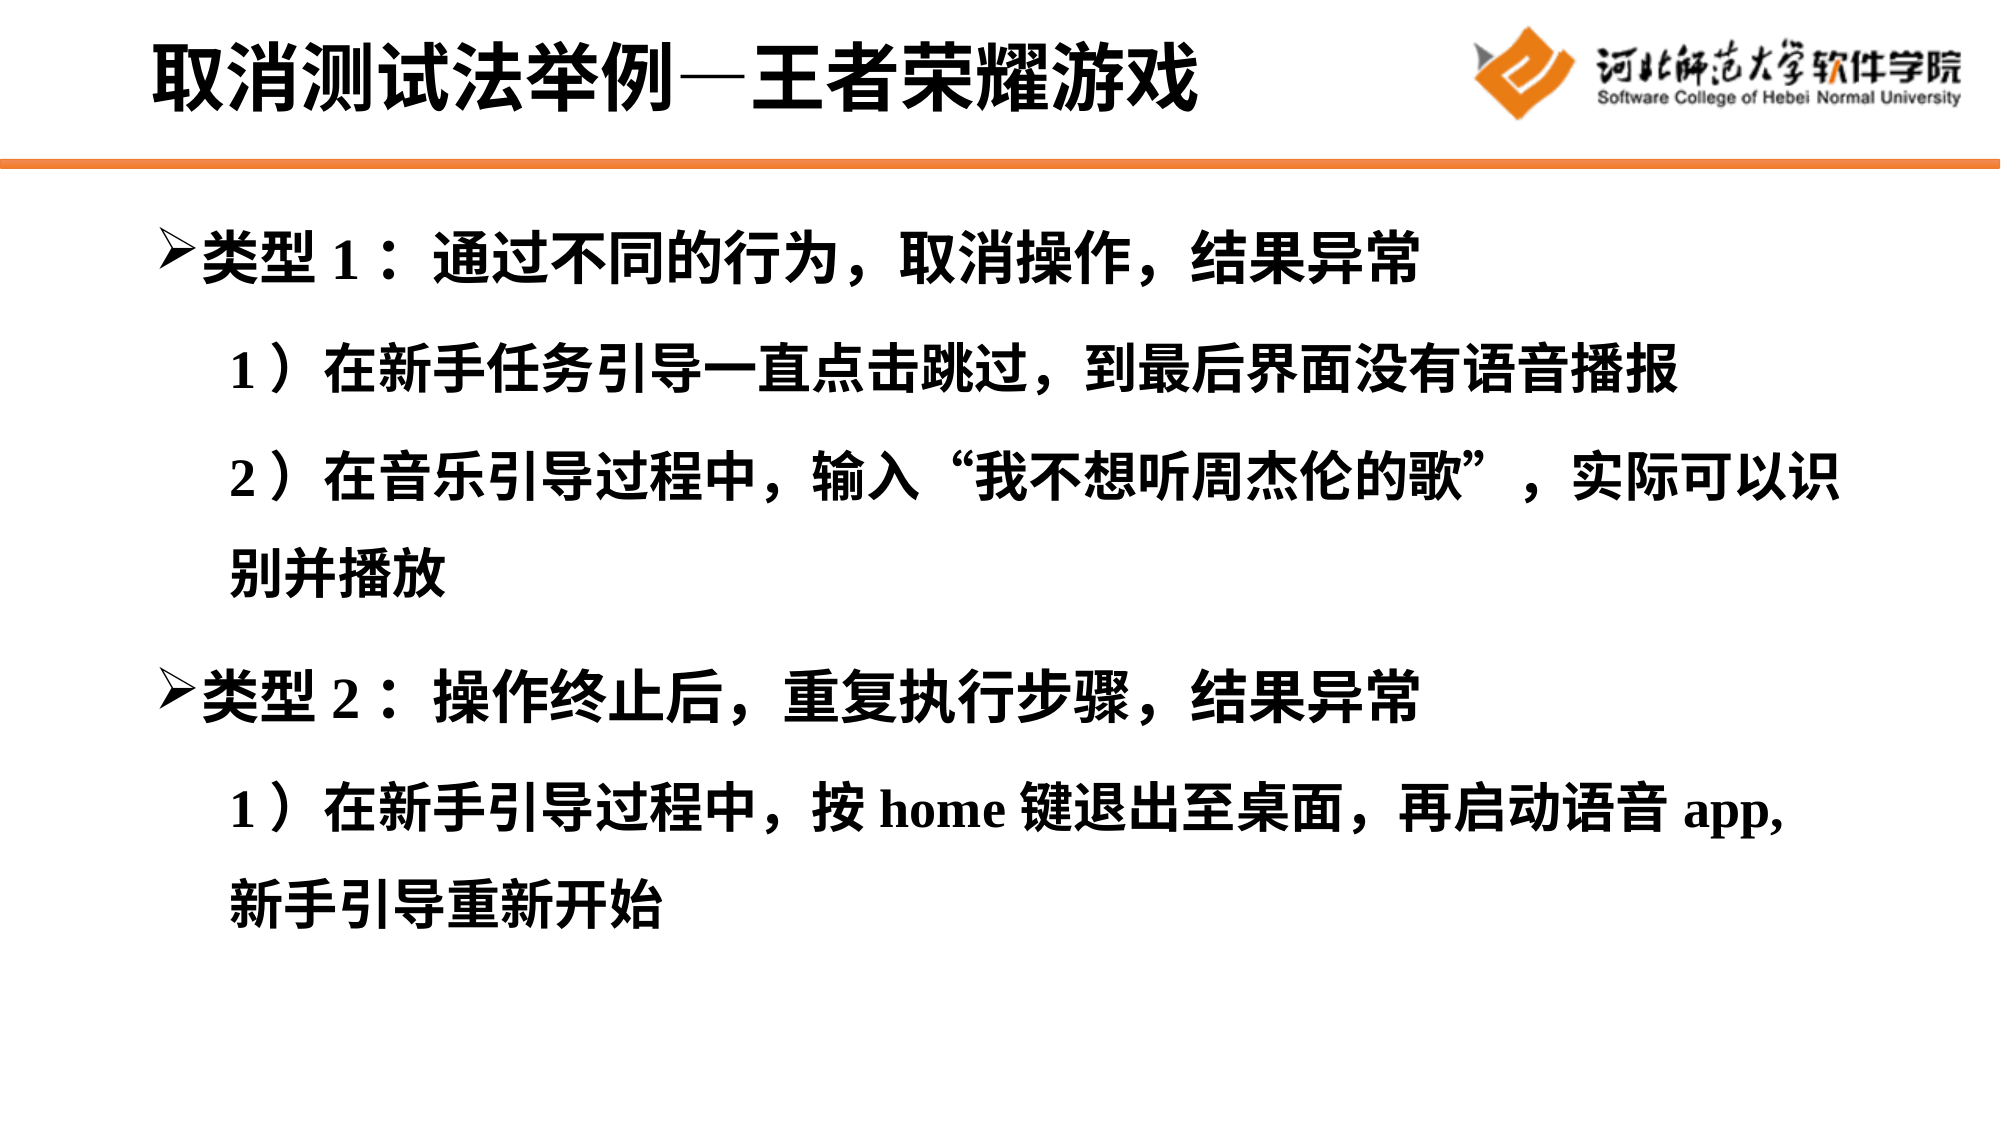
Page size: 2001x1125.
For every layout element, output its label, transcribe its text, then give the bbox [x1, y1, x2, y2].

title 取消测试法举例—王者荣耀游戏 [135, 8, 1861, 155]
picture [1861, 18, 1988, 126]
list 类型1：通过不同的行为，取消操作，结果异常 1）在新手任务引导一直点击跳过，到最后界面没有语音播报 2）在音乐引导过程中，输入“我不想听周杰伦的歌”，实际可以识别并播放 类型2：操作终止后，重复执行步骤，结果异常 1）在新手引导过程中，按home键退出至桌面，再启动语音app,新手引导重新开始 [139, 178, 1865, 988]
